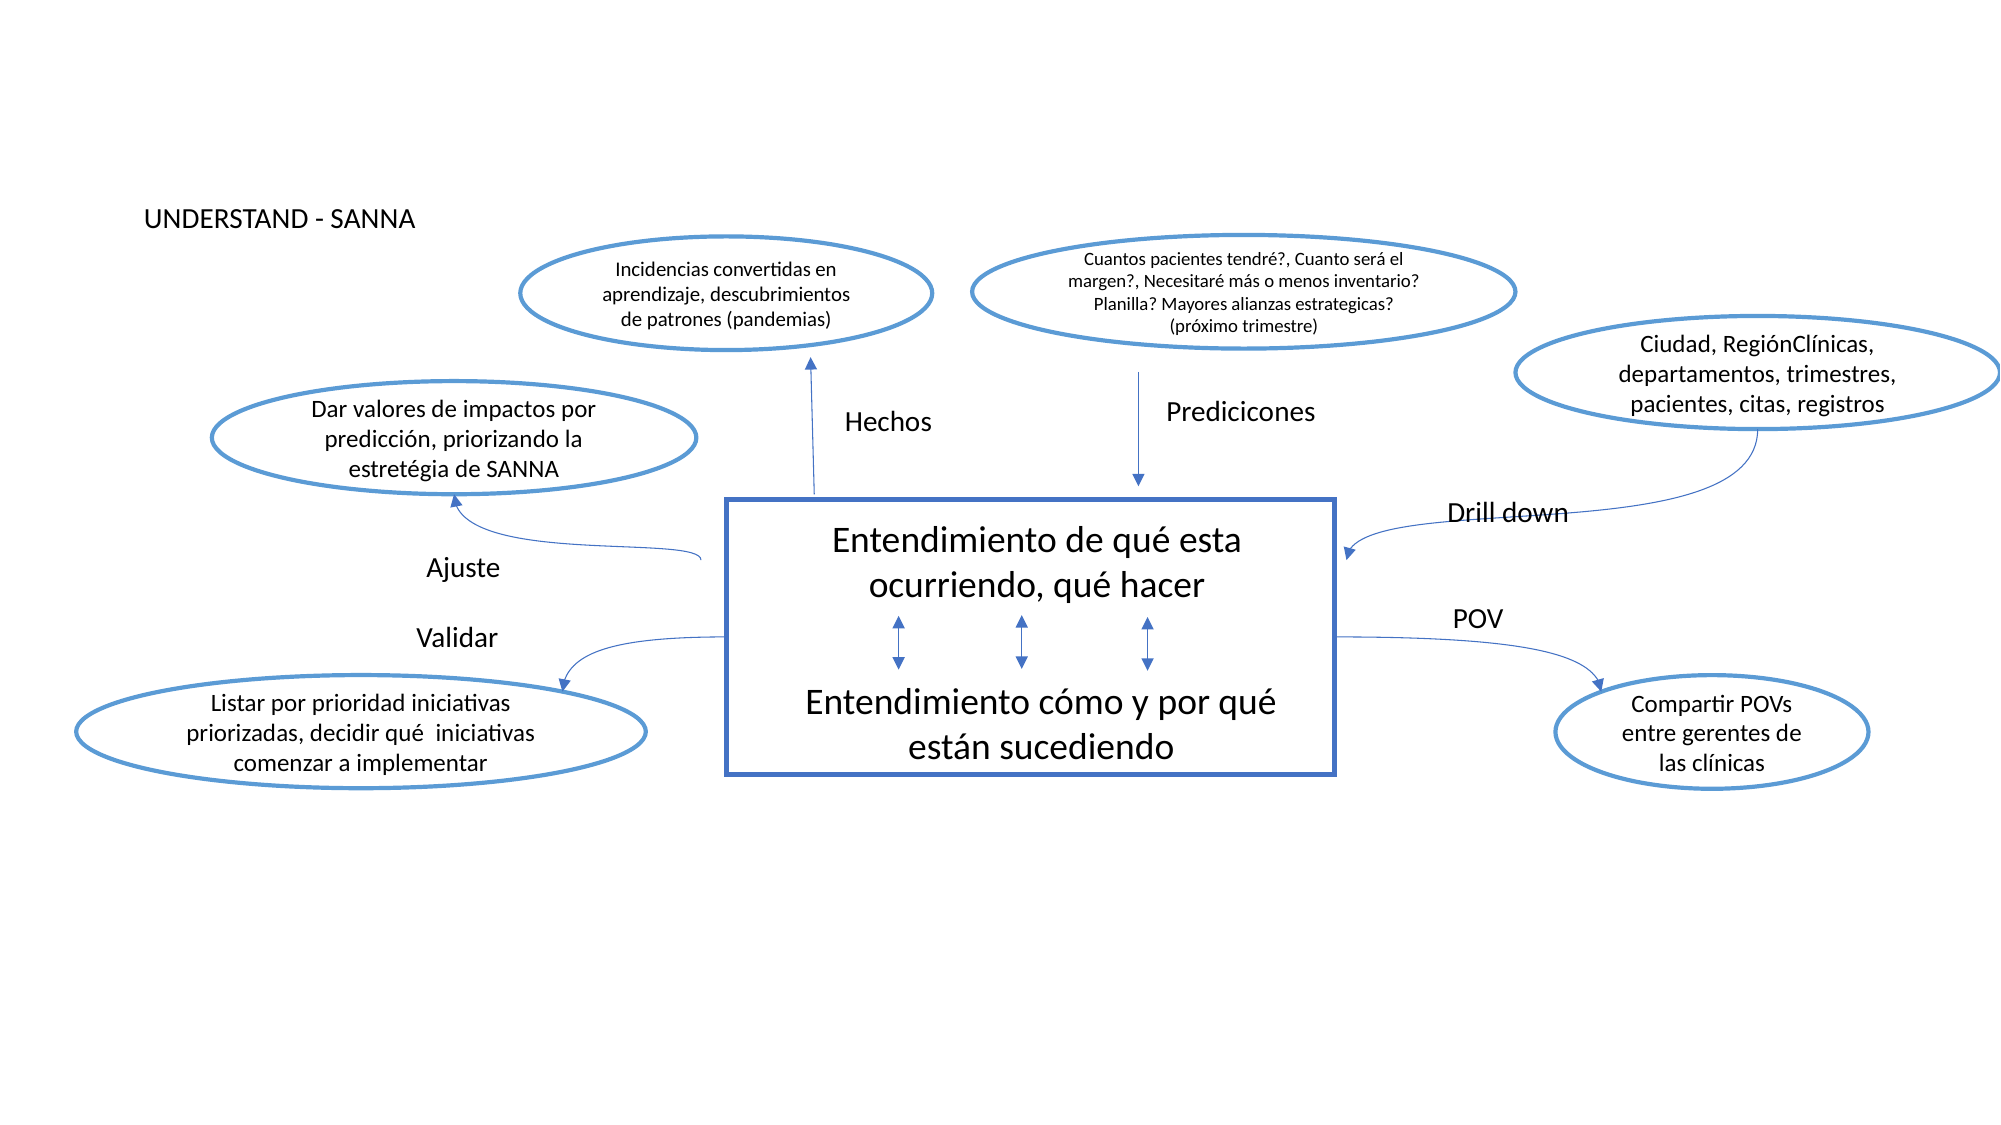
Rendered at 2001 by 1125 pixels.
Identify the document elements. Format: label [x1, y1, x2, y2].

text_box [76, 191, 2000, 789]
